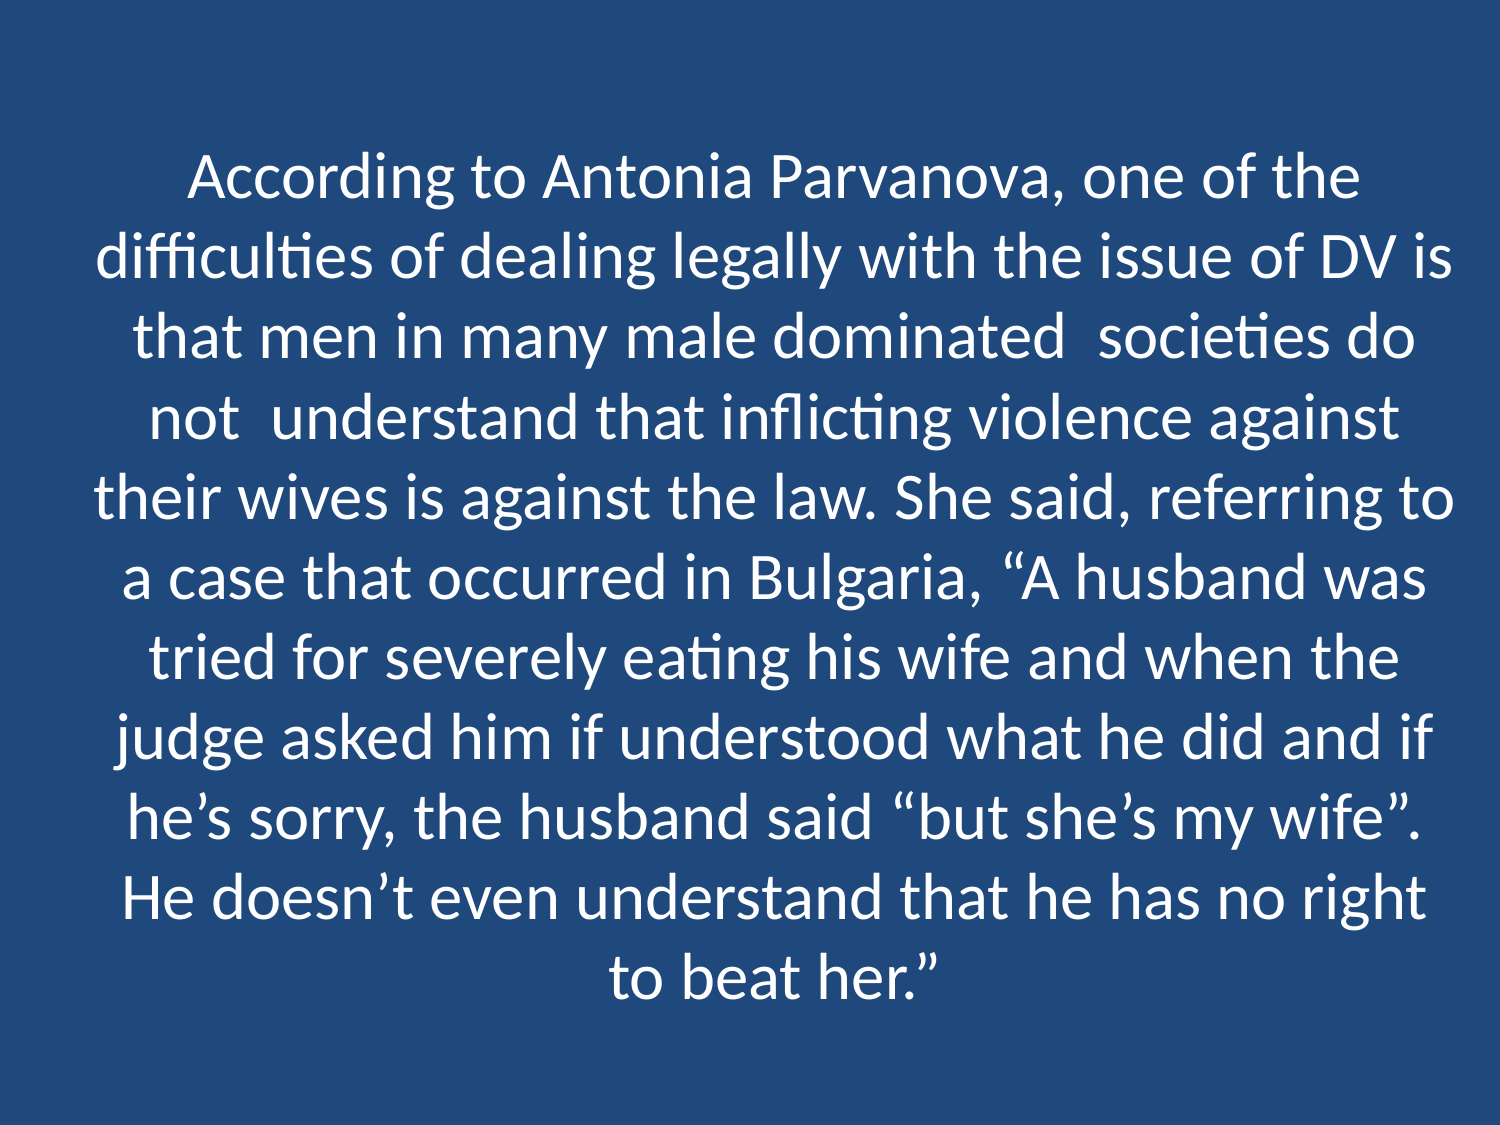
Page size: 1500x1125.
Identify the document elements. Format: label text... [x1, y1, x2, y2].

title According to Antonia Parvanova, one of the difficulties of dealing legally with the issue of DV is that men in many male dominated societies do not understand that inflicting violence against their wives is against the law. She said, referring to a case that occurred in Bulgaria, “A husband was tried for severely eating his wife and when the judge asked him if understood what he did and if he’s sorry, the husband said “but she’s my wife”. He doesn’t even understand that he has no right to beat her.” [75, 45, 1475, 1100]
